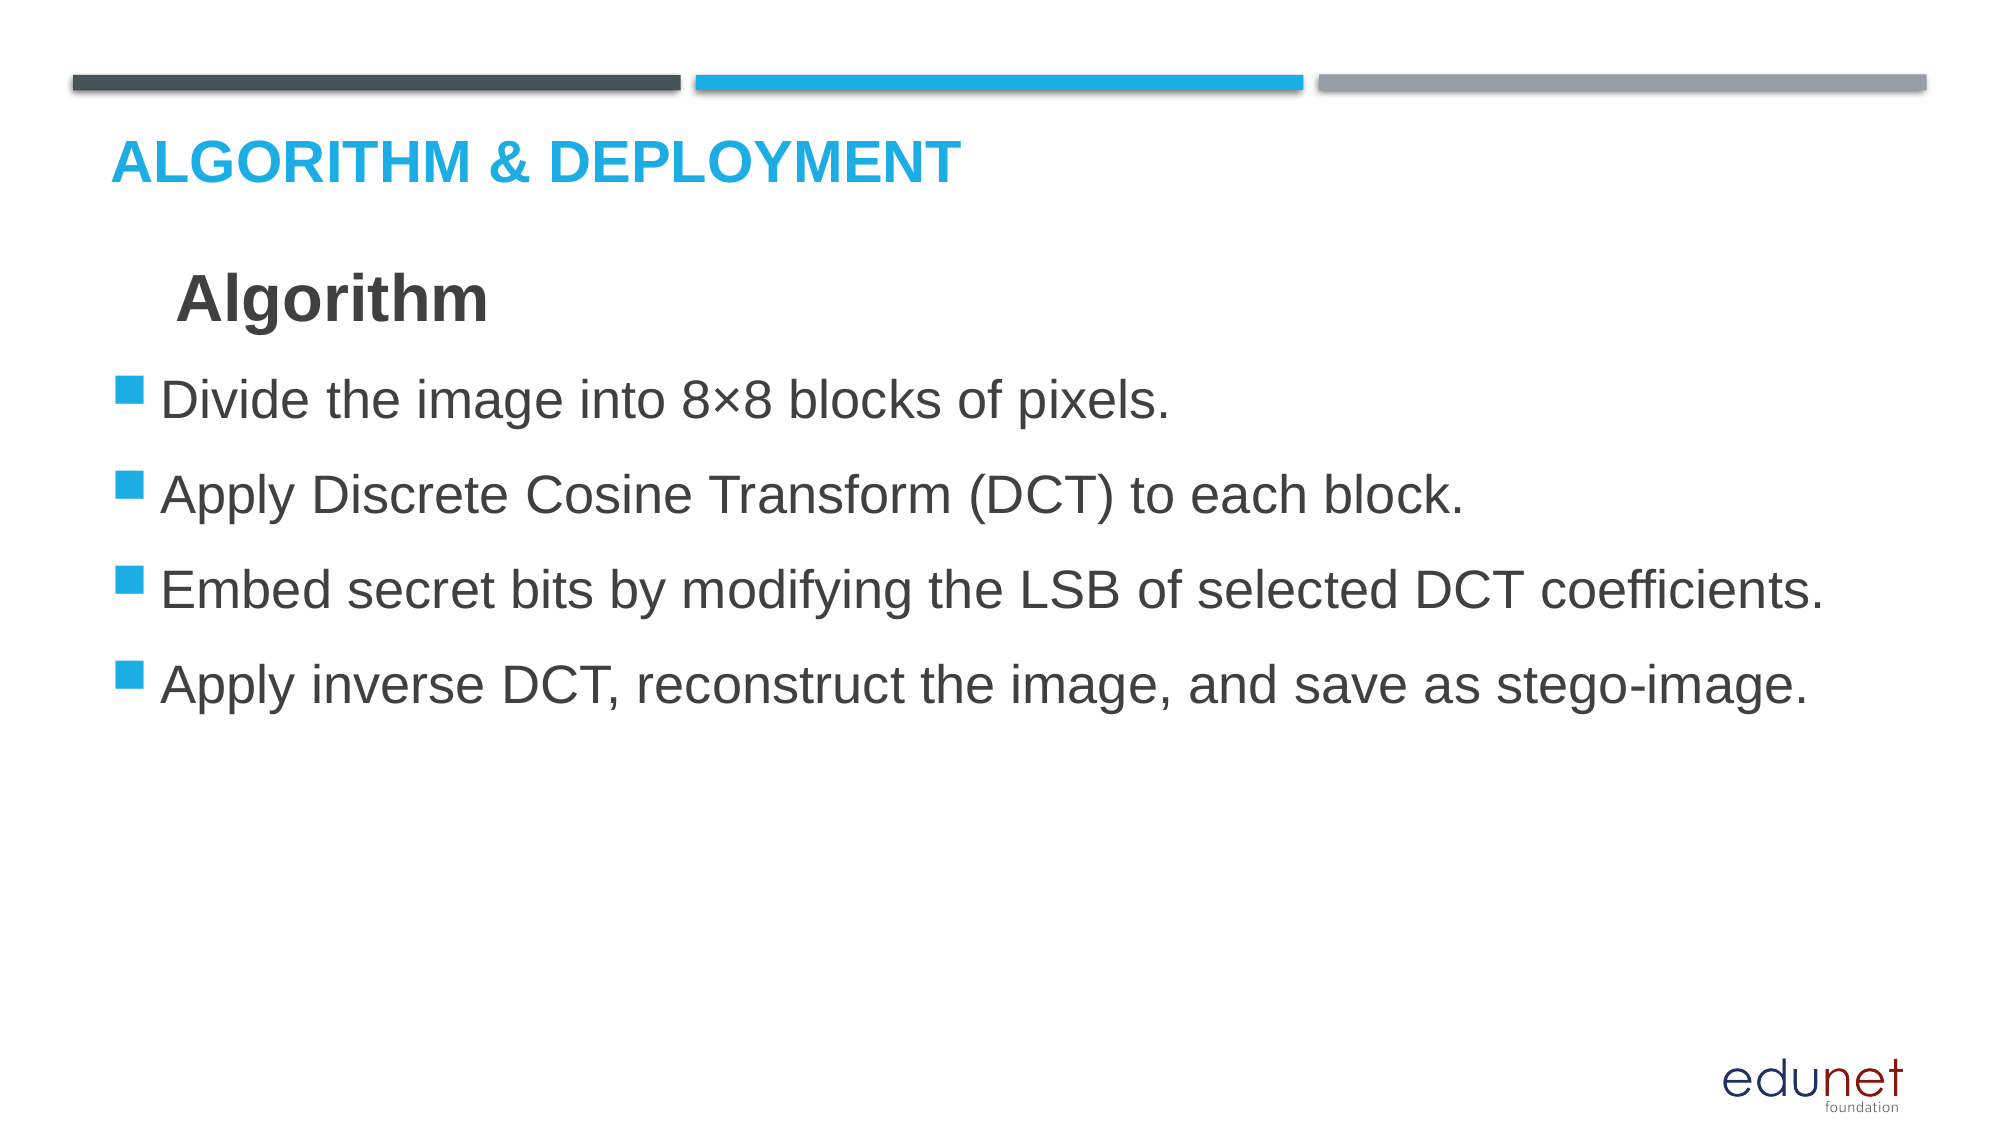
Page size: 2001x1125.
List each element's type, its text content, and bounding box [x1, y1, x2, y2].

list Algorithm Divide the image into 8×8 blocks of pixels. Apply Discrete Cosine Transform (DCT) to each block. Embed secret bits by modifying the LSB of selected DCT coefficients. Apply inverse DCT, reconstruct the image, and save as stego-image. [95, 213, 1905, 849]
picture [1719, 1056, 1905, 1116]
title Algorithm & Deployment [95, 115, 1905, 203]
